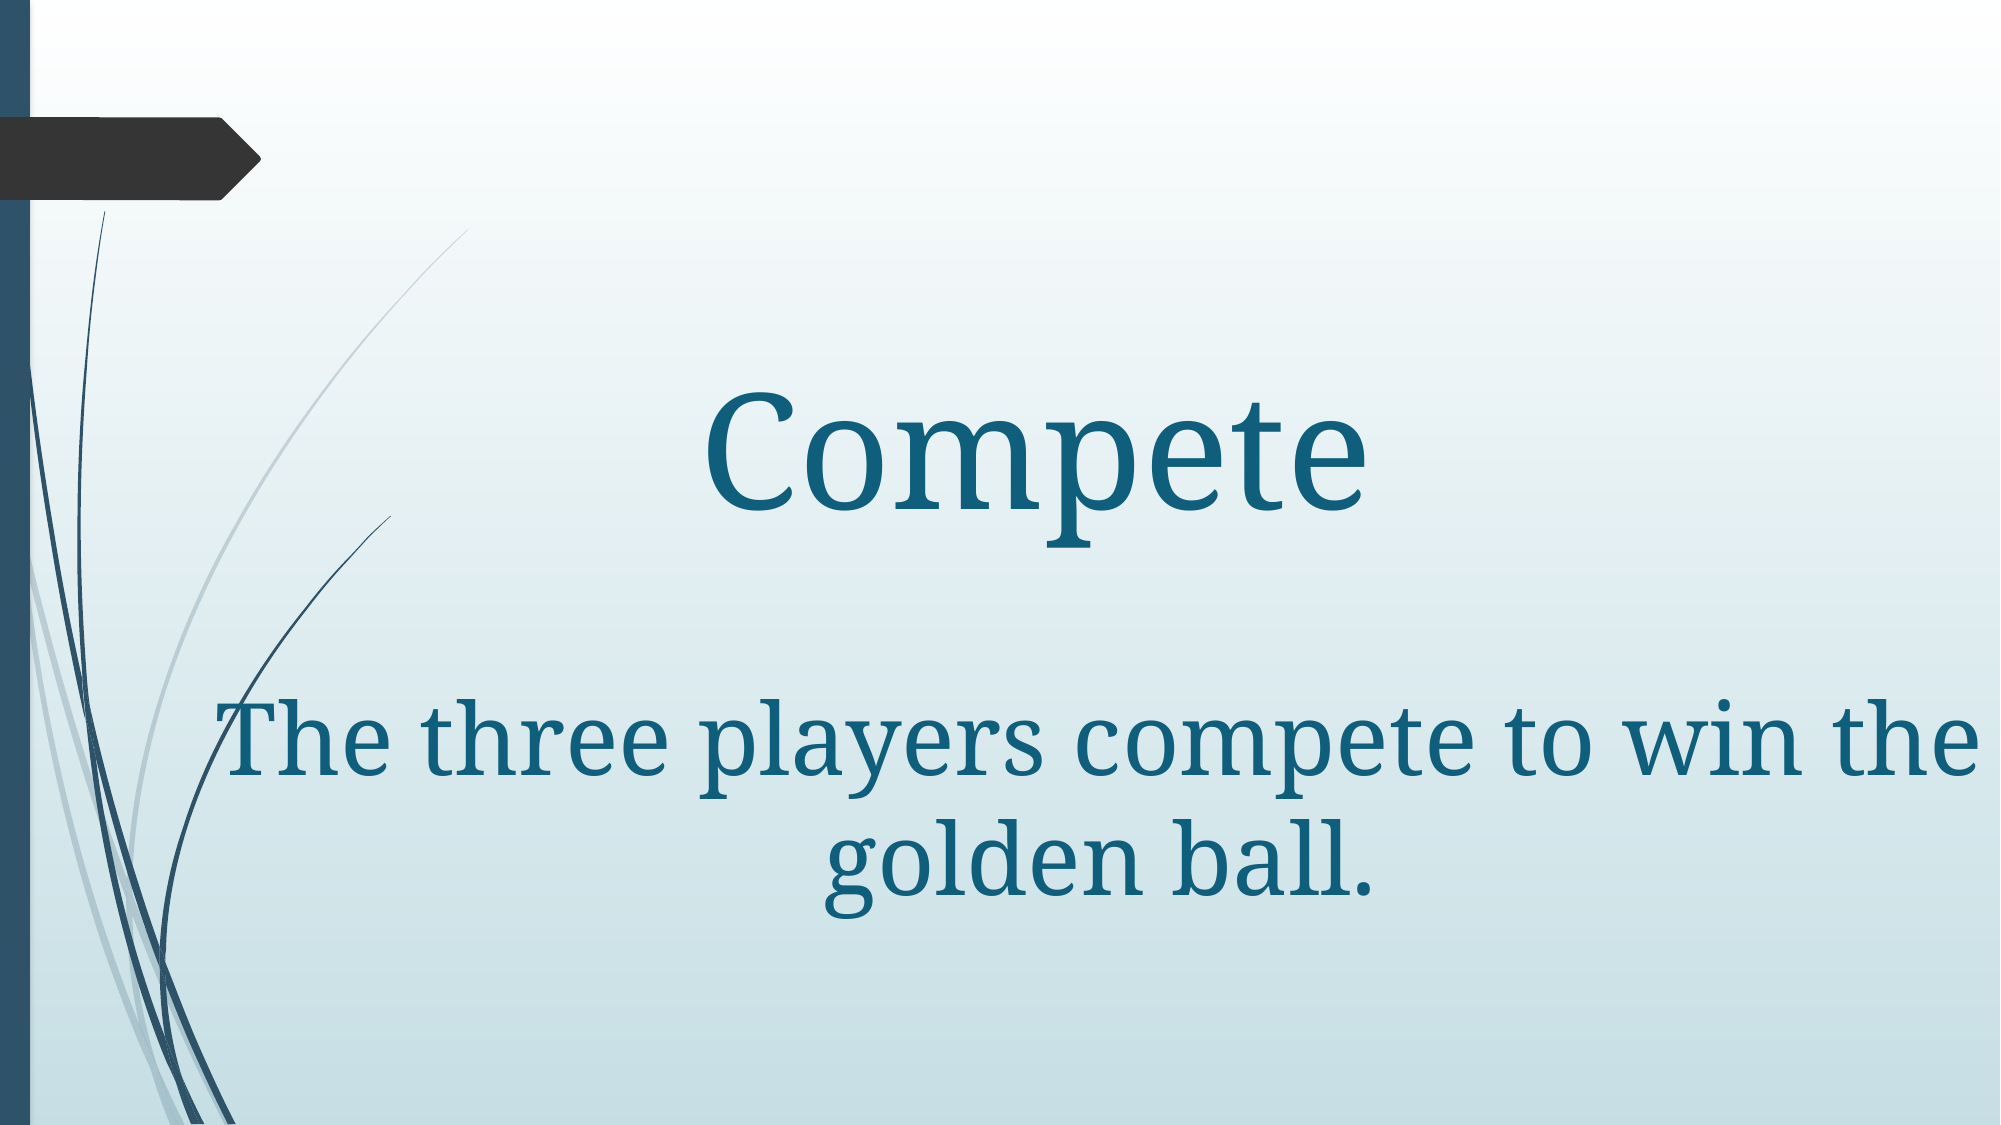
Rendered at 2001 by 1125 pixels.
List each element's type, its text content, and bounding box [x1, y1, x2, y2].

list The three players compete to win the golden ball. [163, 668, 2000, 943]
title Compete [367, 340, 1706, 551]
